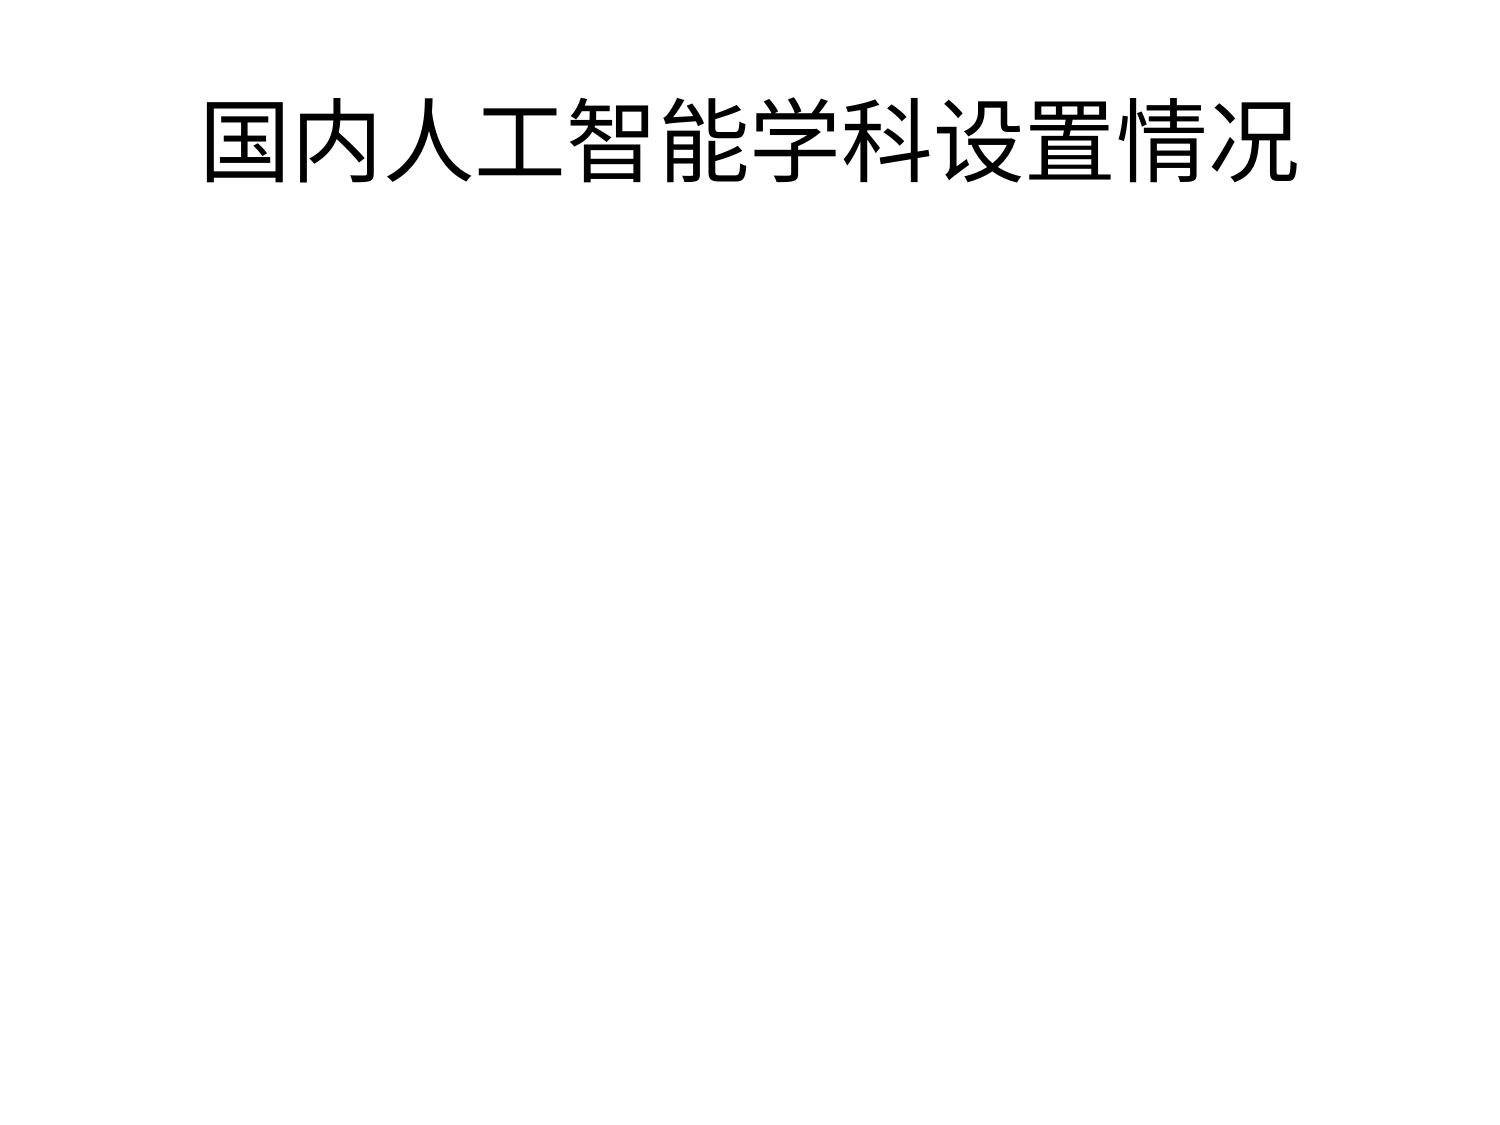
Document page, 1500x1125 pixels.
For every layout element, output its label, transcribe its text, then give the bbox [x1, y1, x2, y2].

title 国内人工智能学科设置情况 [75, 45, 1425, 233]
